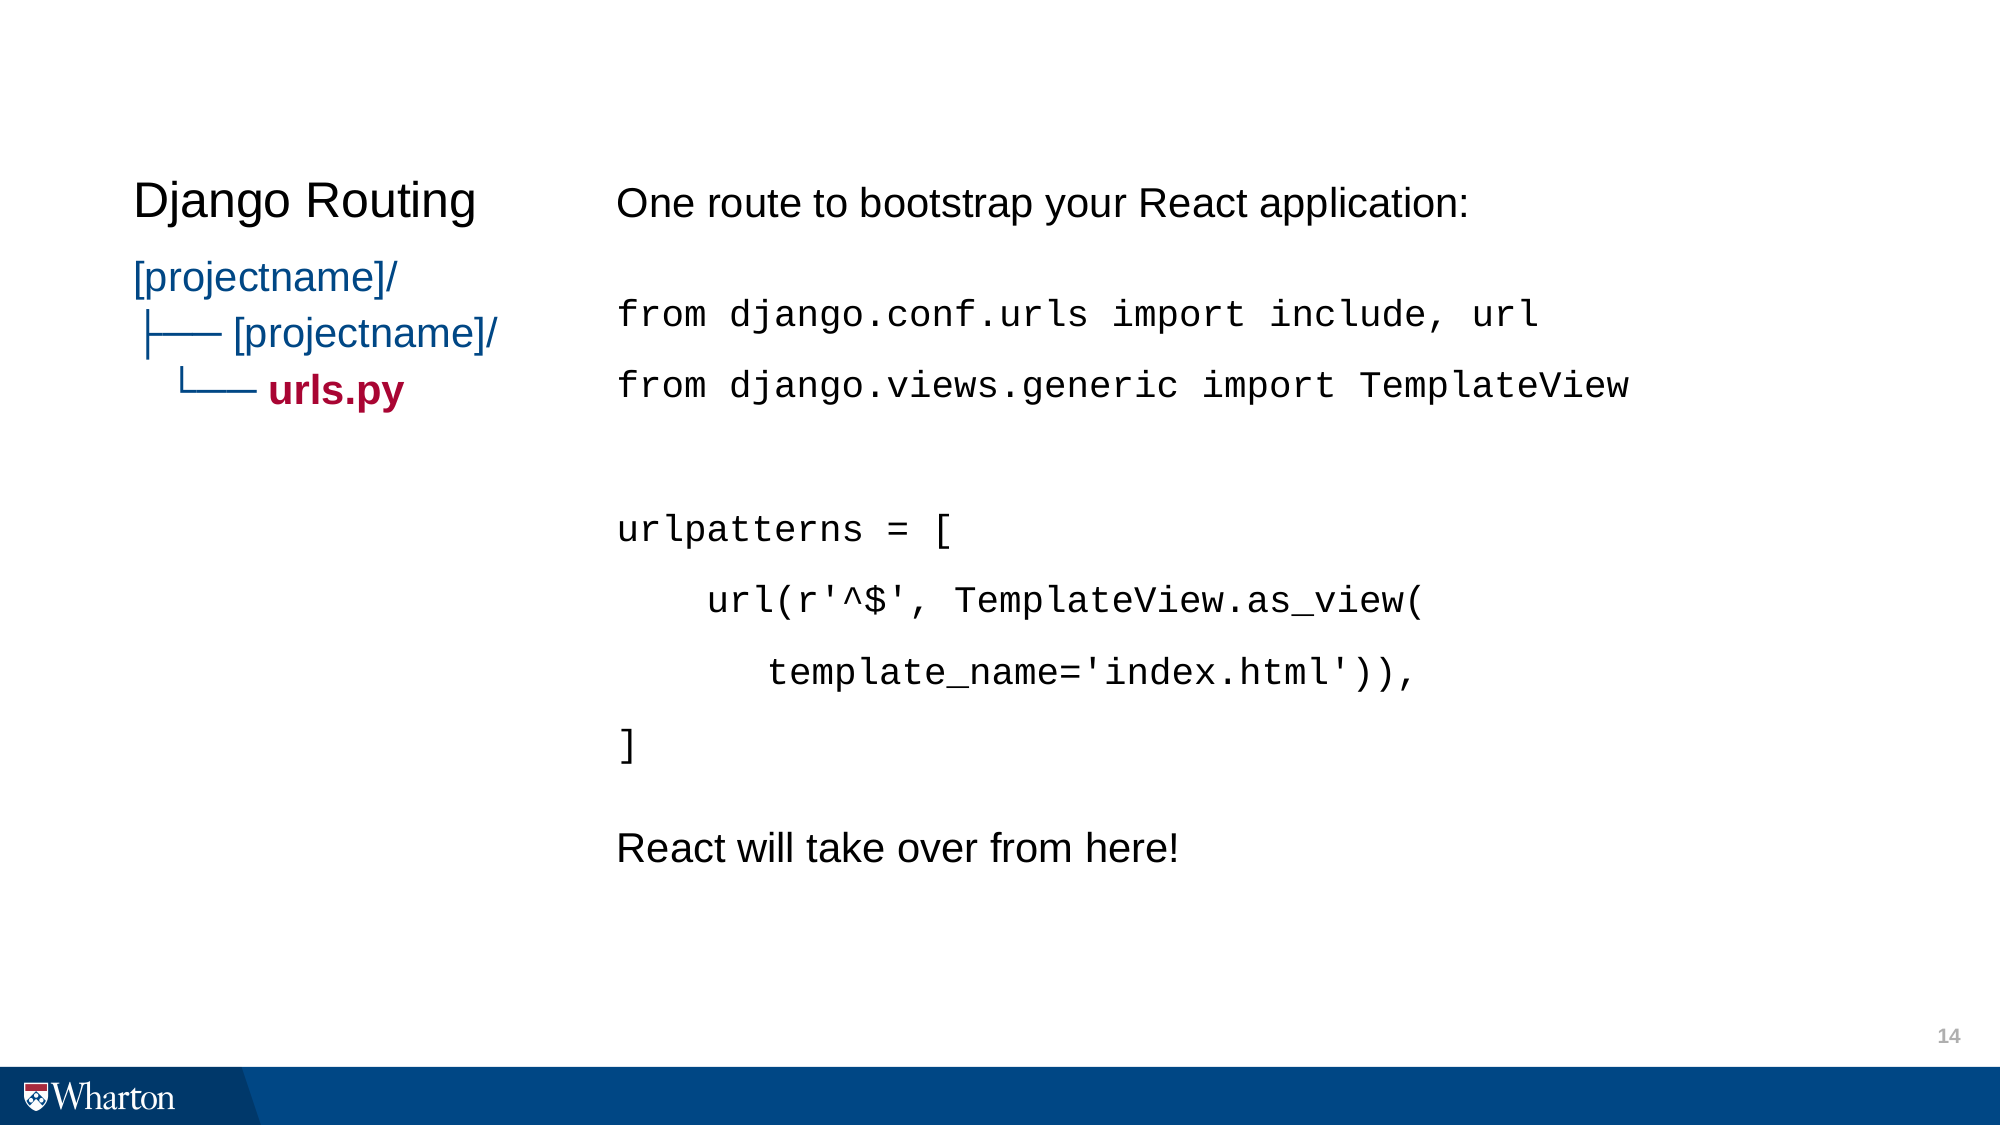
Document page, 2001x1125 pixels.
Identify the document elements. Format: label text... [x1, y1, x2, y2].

title Django Routing [133, 164, 616, 235]
list One route to bootstrap your React application: from django.conf.urls import include, url from django.views.generic import TemplateView urlpatterns = [ url(r'^$', TemplateView.as_view( template_name='index.html')), ] React will take over from here! [616, 161, 1950, 962]
slide_number 14 [1525, 1004, 1976, 1065]
picture [24, 1081, 175, 1111]
list [projectname]/ ├── [projectname]/ └── urls.py [133, 235, 779, 861]
